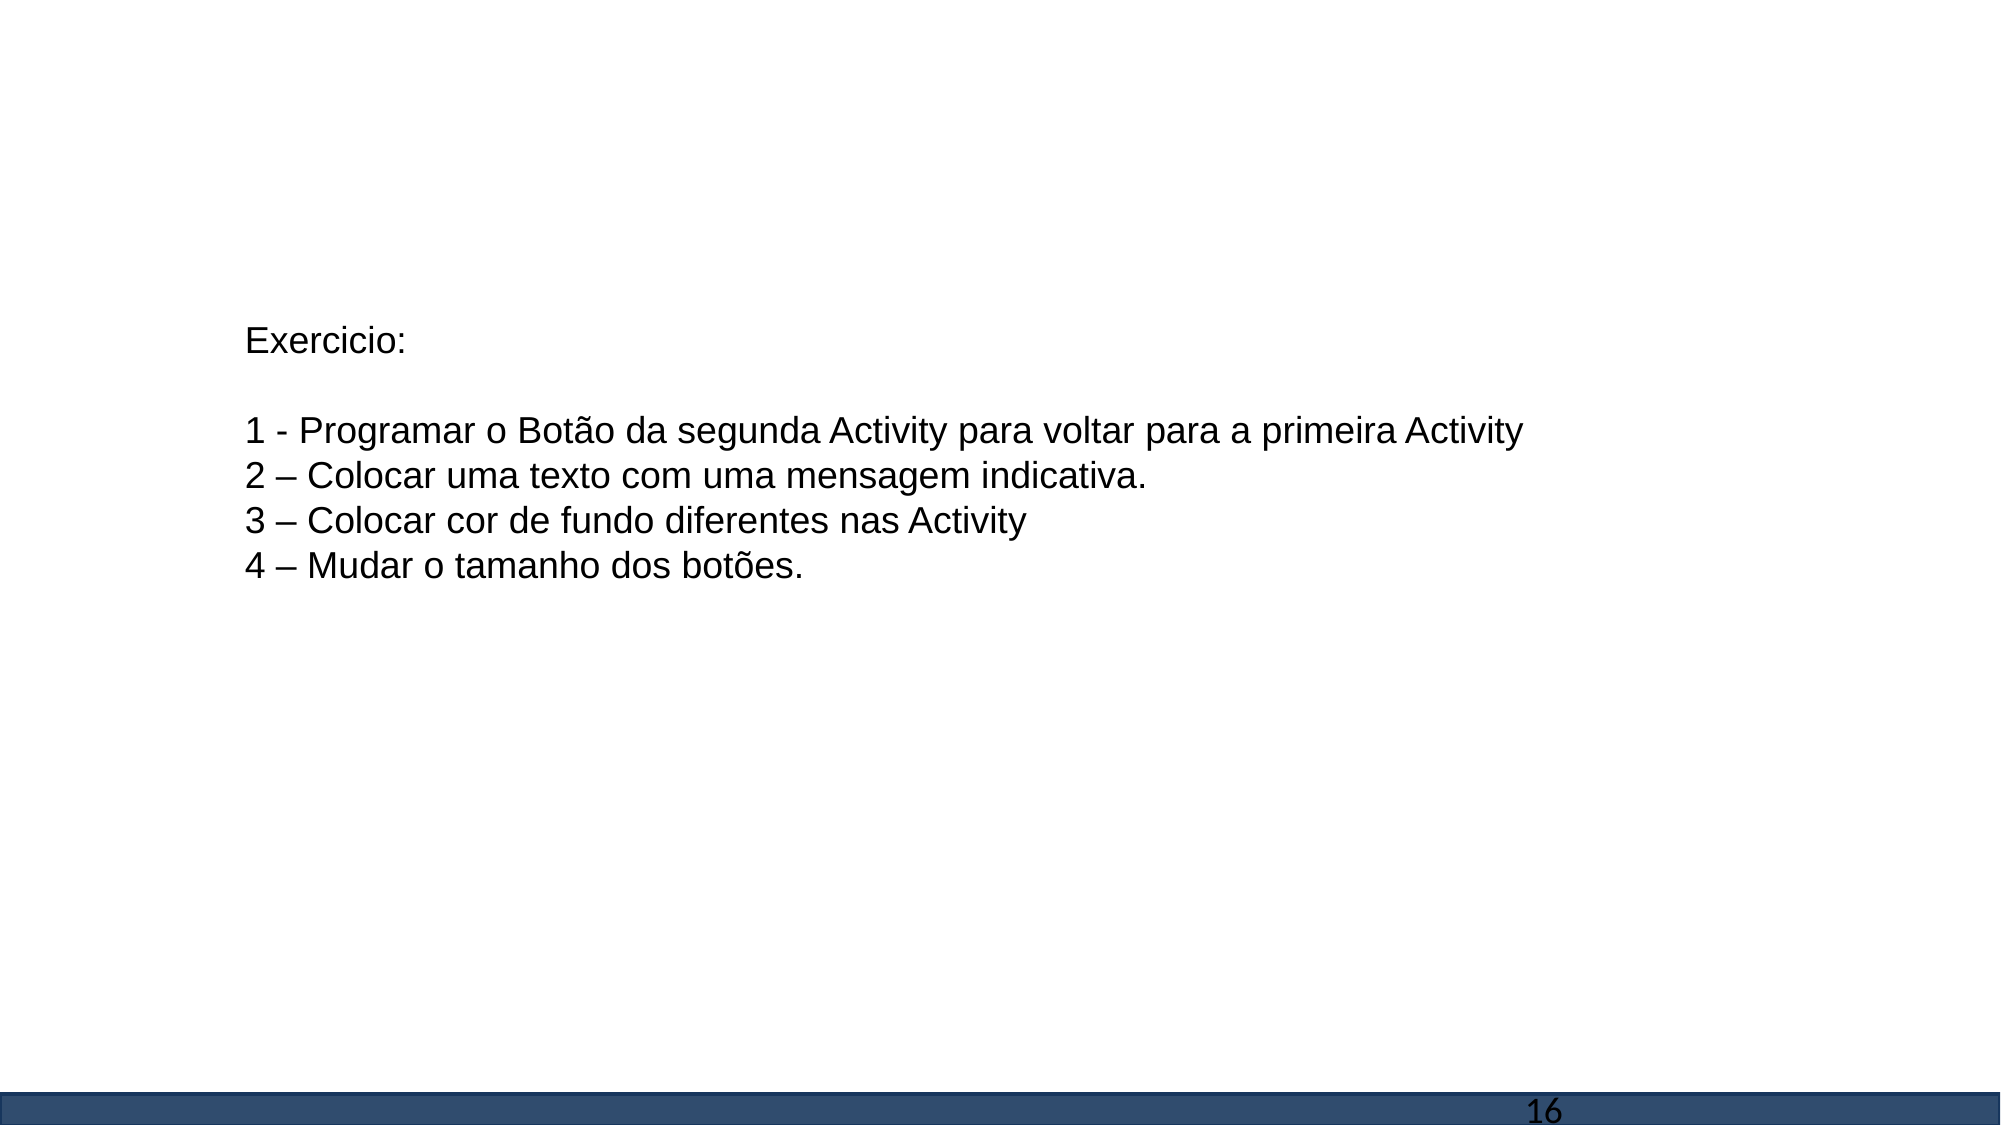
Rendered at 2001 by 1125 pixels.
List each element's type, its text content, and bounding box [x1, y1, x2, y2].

slide_number ‹#› [1509, 1078, 1977, 1125]
text_box Exercicio: 1 - Programar o Botão da segunda Activity para voltar para a primeira Activity 2 – Colocar uma texto com uma mensagem indicativa. 3 – Colocar cor de fundo diferentes nas Activity 4 – Mudar o tamanho dos botões. [229, 308, 1554, 639]
